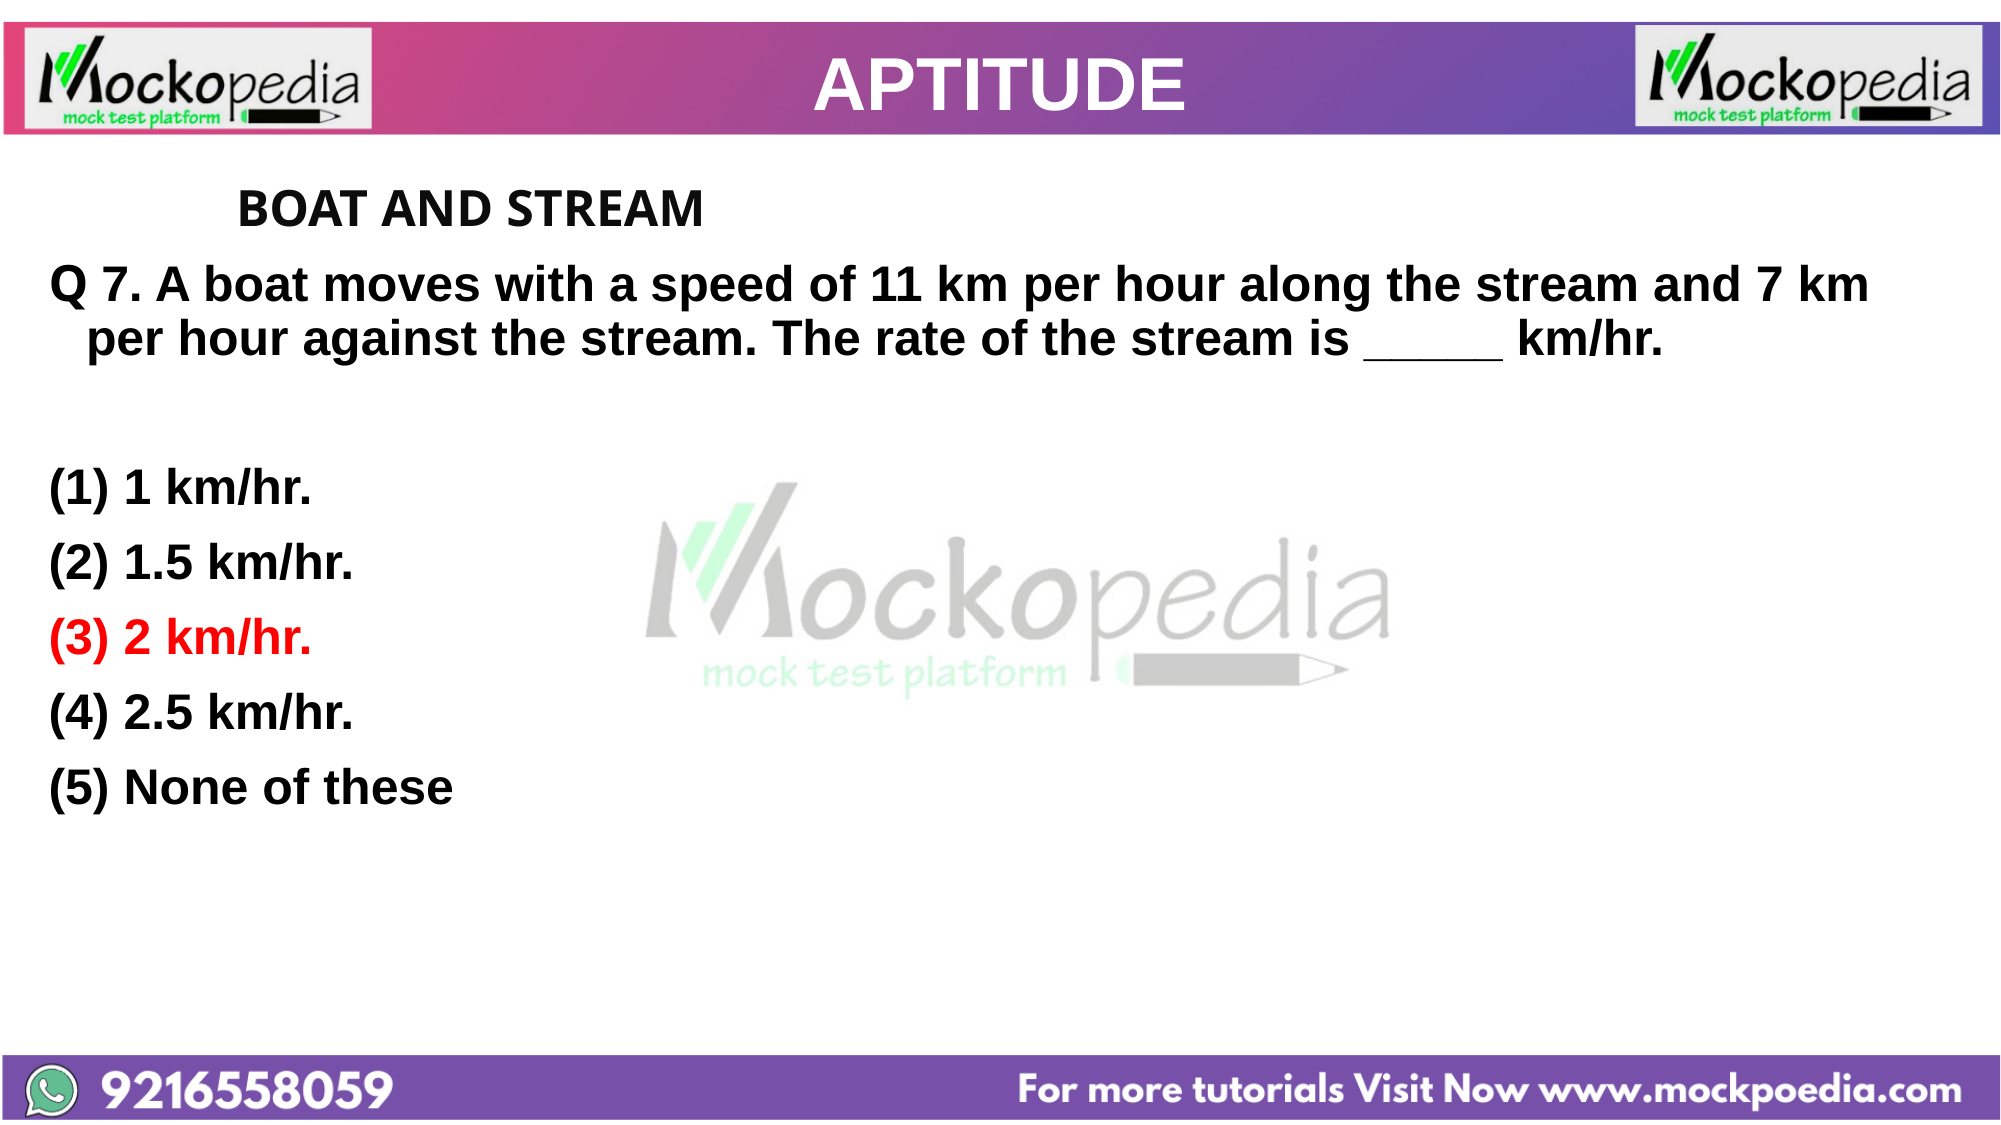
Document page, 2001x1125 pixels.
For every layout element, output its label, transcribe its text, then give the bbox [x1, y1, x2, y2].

list BOAT AND STREAM Q 7. A boat moves with a speed of 11 km per hour along the stream and 7 km per hour against the stream. The rate of the stream is _____ km/hr. 1 km/hr. (2) 1.5 km/hr. (3) 2 km/hr. (4) 2.5 km/hr. (5) None of these [33, 175, 1959, 1053]
title APTITUDE [41, 31, 1959, 142]
picture [0, 0, 2001, 1125]
